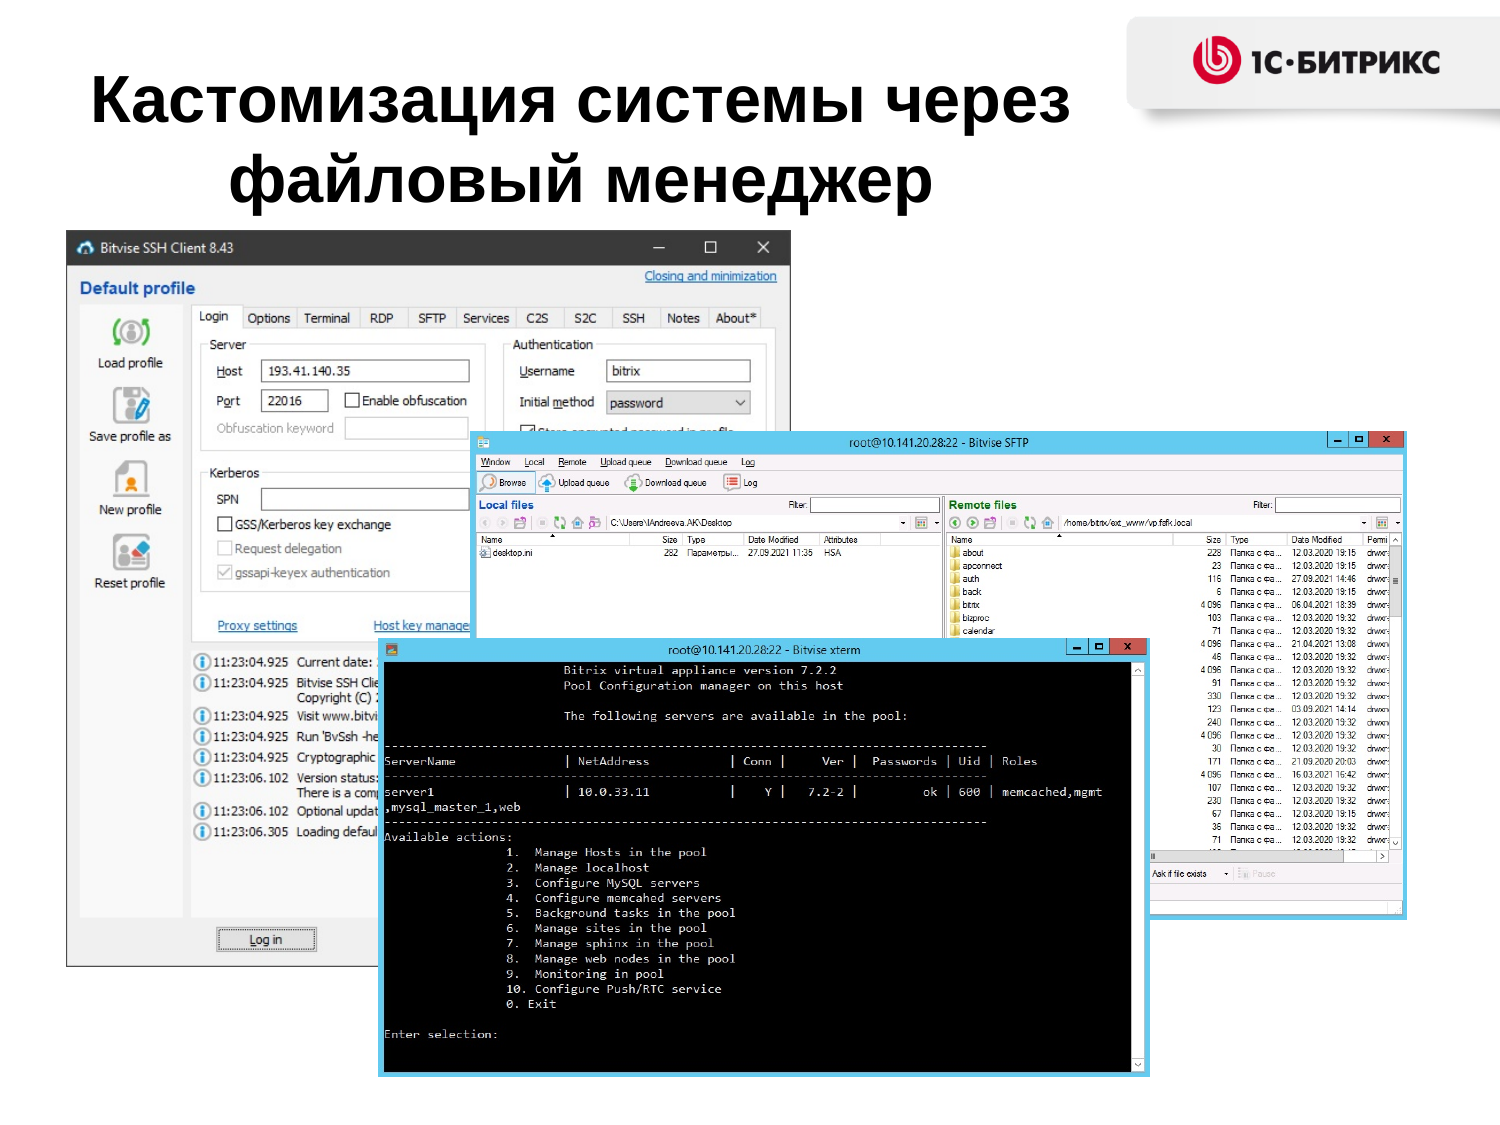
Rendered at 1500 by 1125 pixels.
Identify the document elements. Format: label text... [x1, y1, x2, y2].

picture [66, 230, 1408, 1077]
picture [1112, 0, 1500, 137]
text_box Кастомизация системы через файловый менеджер [0, 54, 1253, 218]
